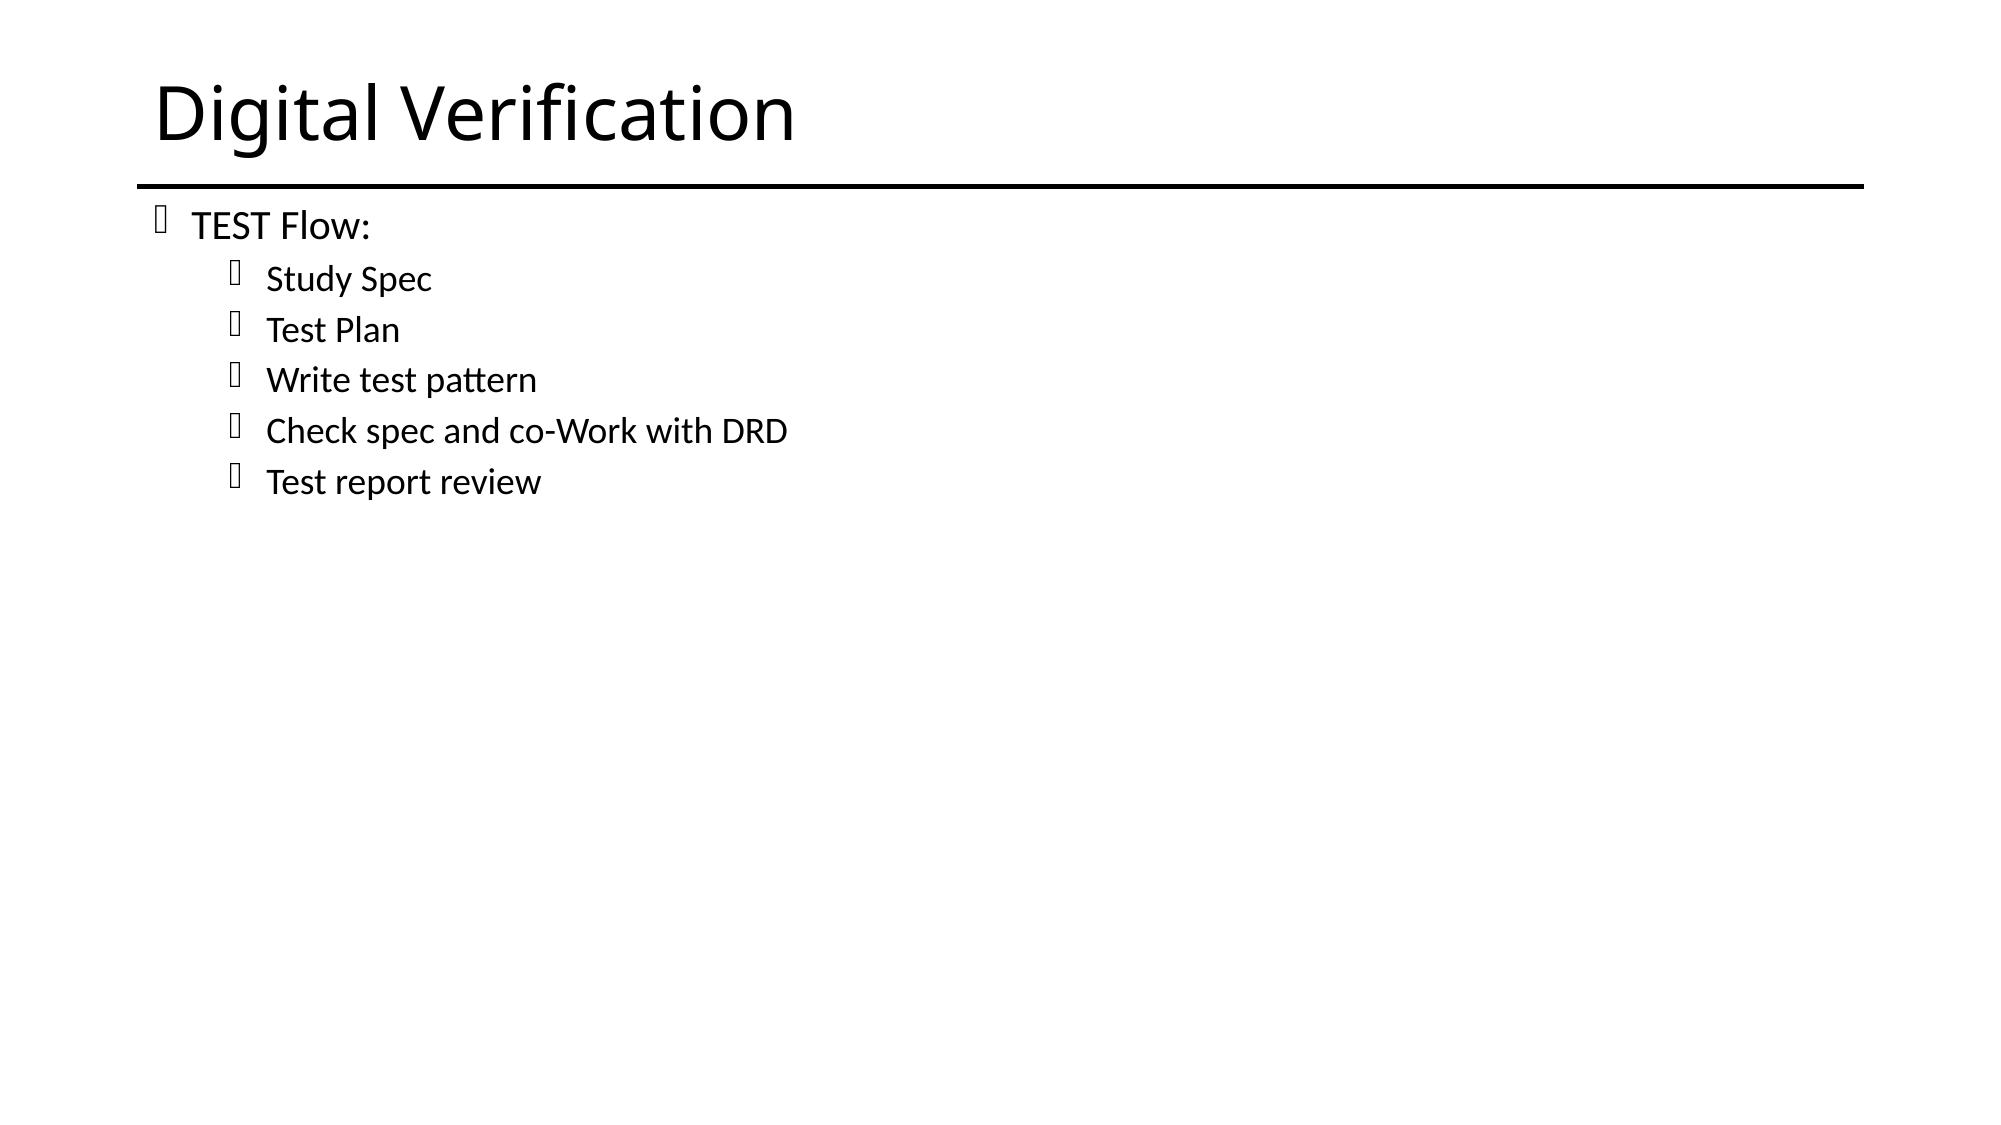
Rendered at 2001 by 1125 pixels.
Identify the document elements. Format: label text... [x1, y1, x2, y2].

title Digital Verification [138, 60, 1864, 173]
list TEST Flow: Study Spec Test Plan Write test pattern Check spec and co-Work with DRD Test report review [138, 195, 1864, 1014]
